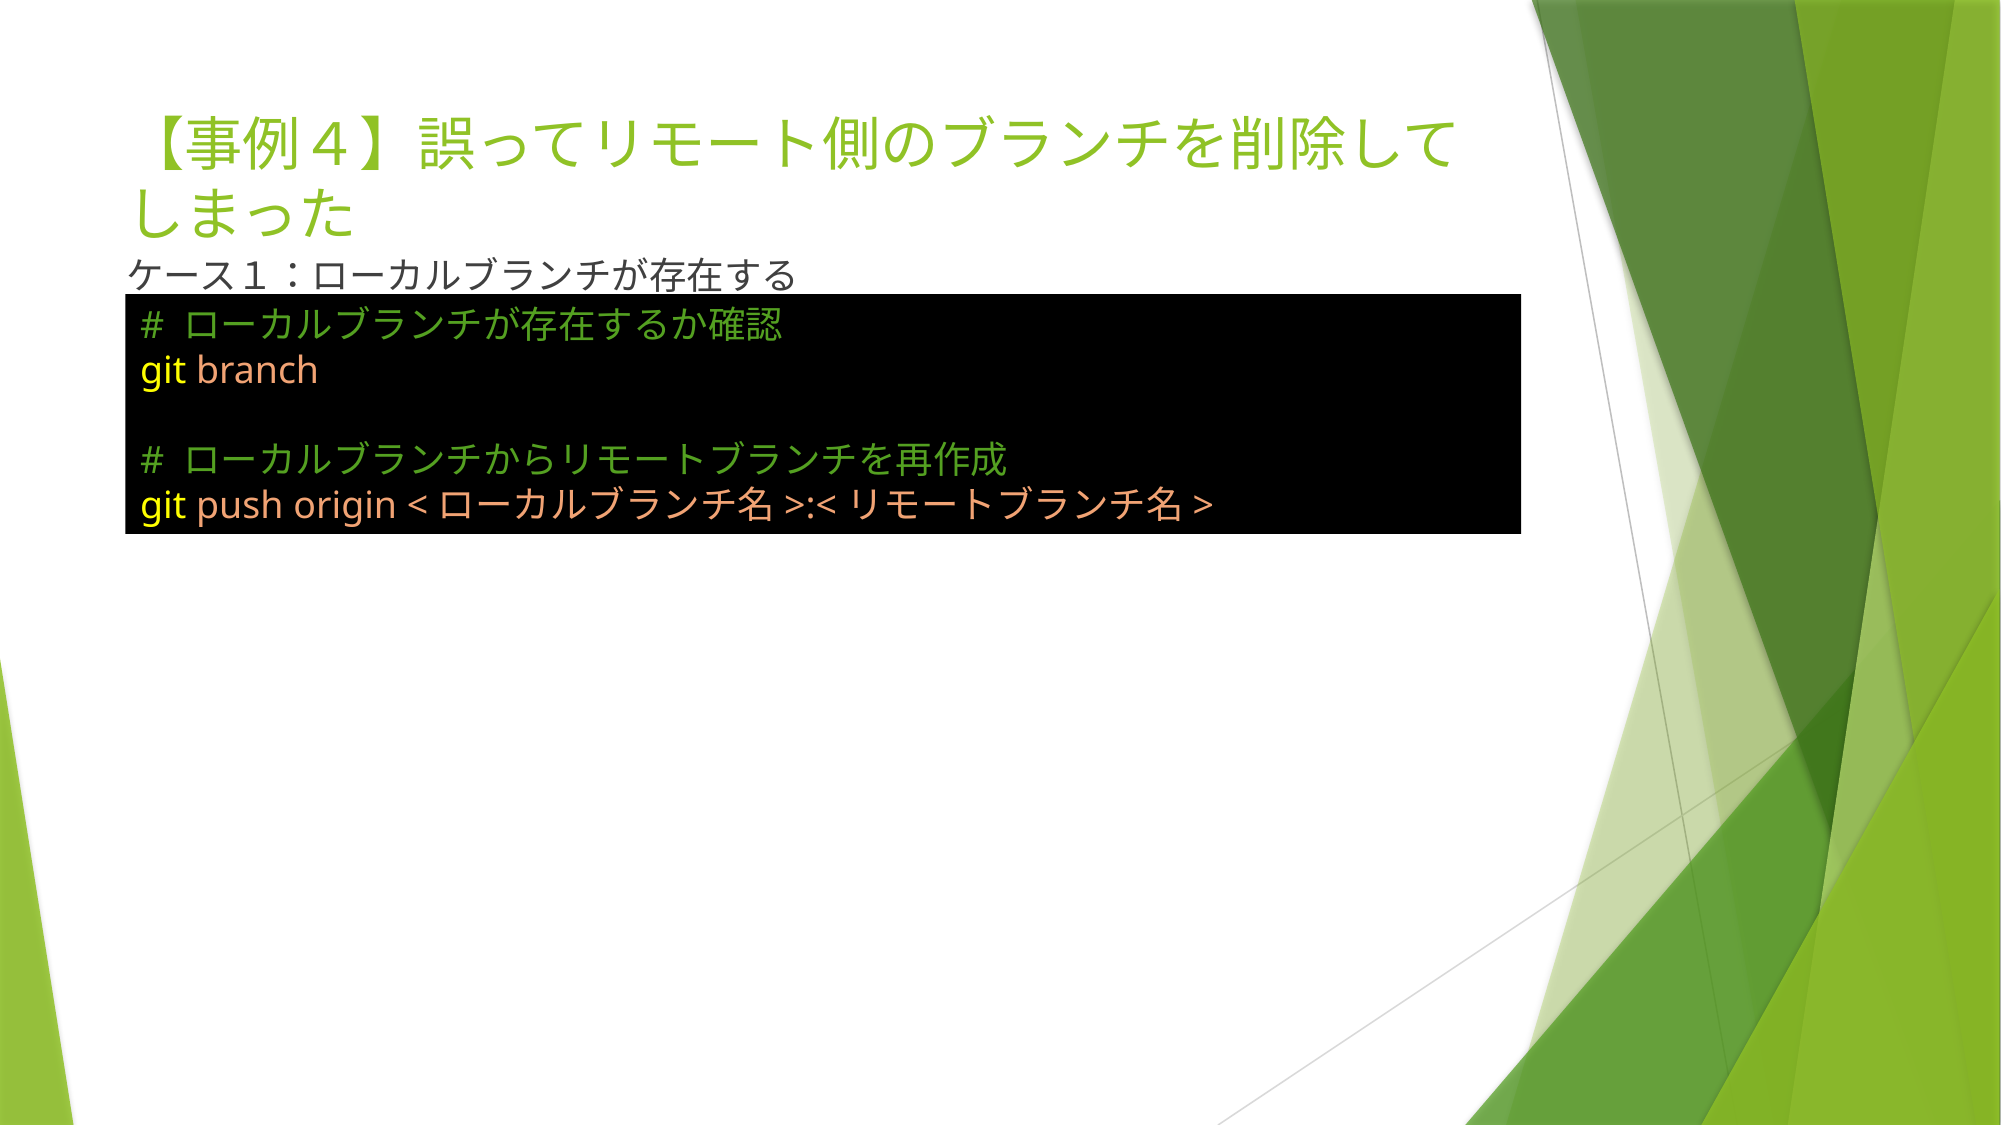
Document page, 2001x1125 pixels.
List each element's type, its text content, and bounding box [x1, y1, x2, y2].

title 【事例４】誤ってリモート側のブランチを削除してしまった [111, 99, 1522, 244]
text_box # ローカルブランチが存在するか確認 git branch # ローカルブランチからリモートブランチを再作成 git push origin <ローカルブランチ名>:<リモートブランチ名> [125, 294, 1522, 534]
list ケース１：ローカルブランチが存在する [111, 244, 1522, 881]
